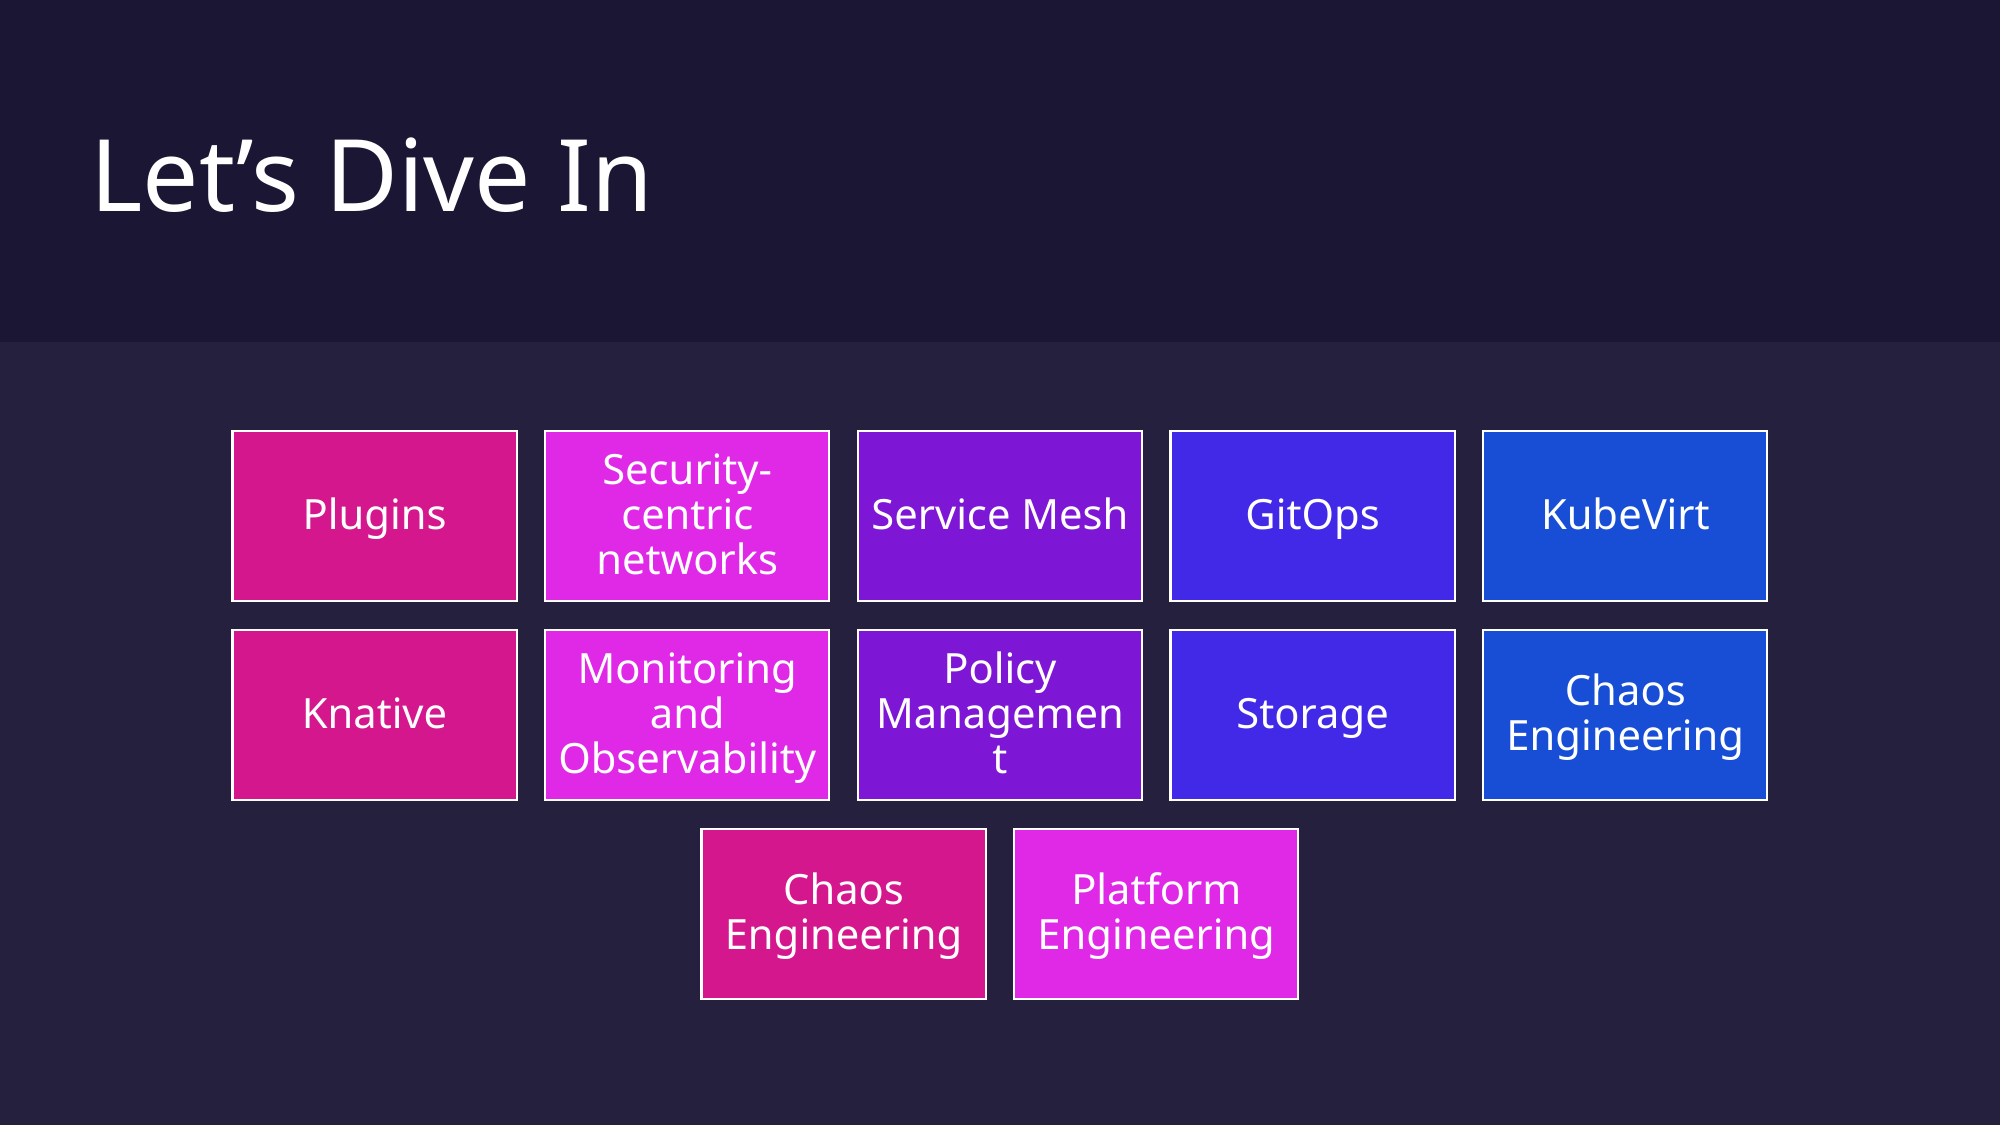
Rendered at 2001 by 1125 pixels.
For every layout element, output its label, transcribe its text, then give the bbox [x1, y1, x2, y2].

title Let’s Dive In [90, 90, 1290, 253]
text_box [0, 0, 2000, 341]
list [90, 430, 1910, 1000]
text_box [0, 341, 2000, 1125]
